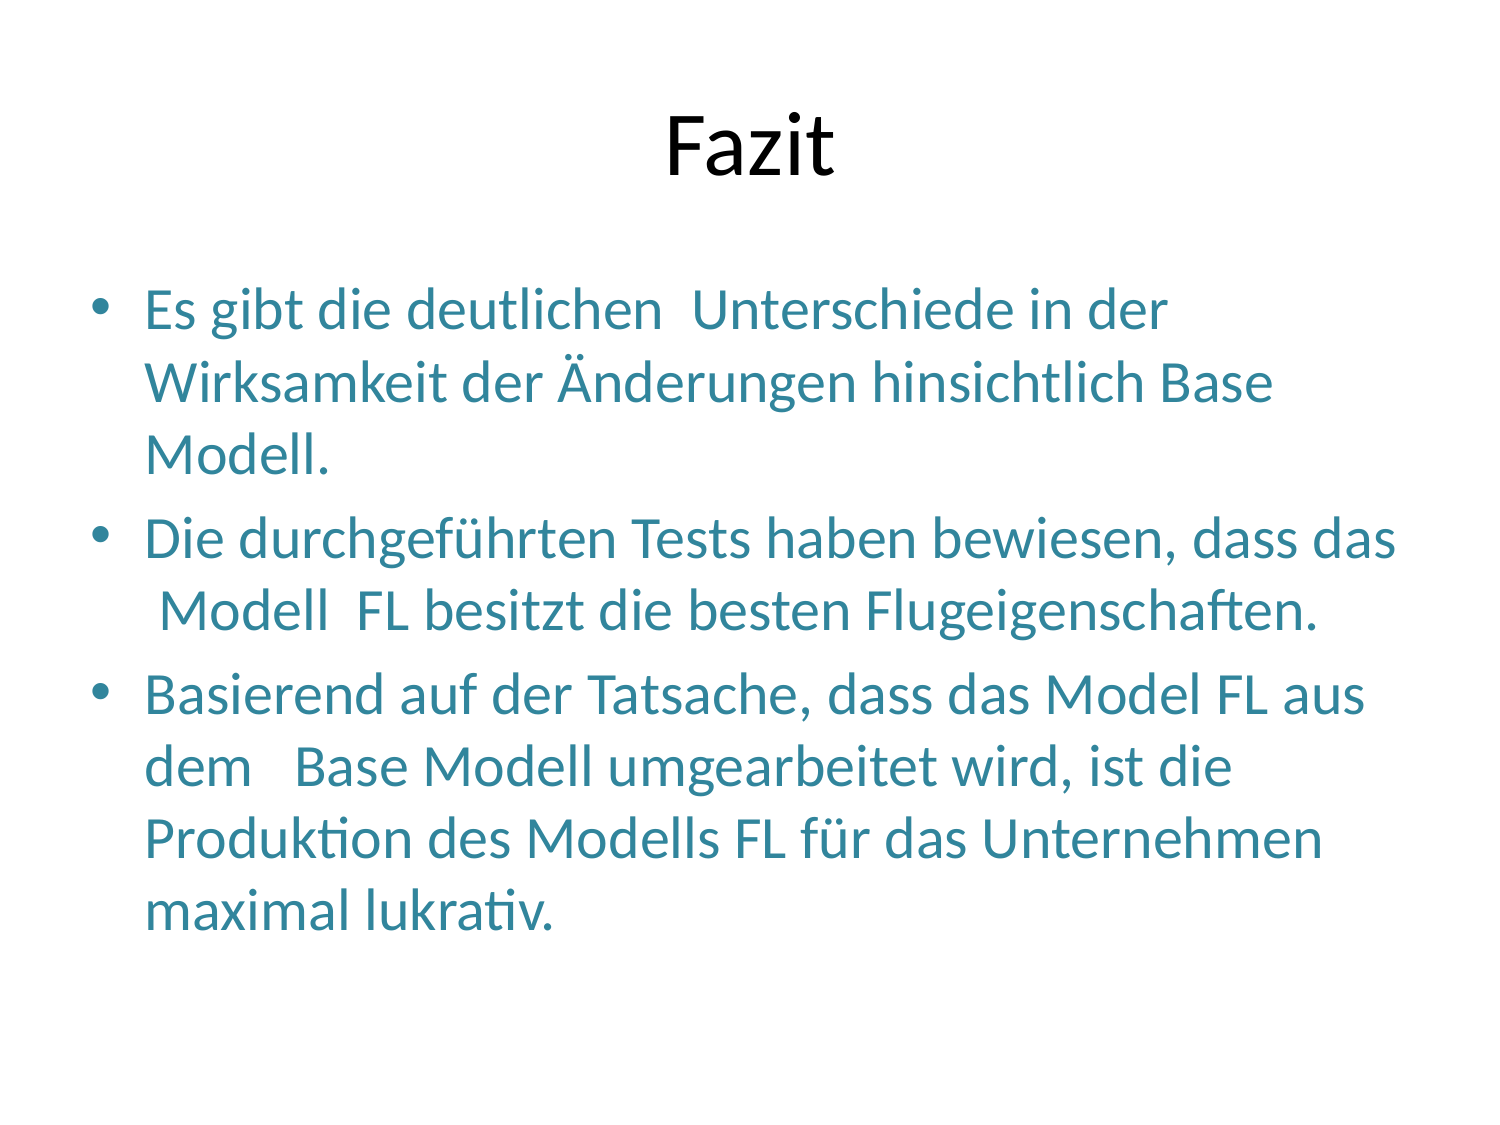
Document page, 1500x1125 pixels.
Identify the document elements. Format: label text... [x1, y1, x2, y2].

title Fazit [75, 45, 1425, 233]
list Es gibt die deutlichen Unterschiede in der Wirksamkeit der Änderungen hinsichtlich Base Modell. Die durchgeführten Tests haben bewiesen, dass das Modell FL besitzt die besten Flugeigenschaften. Basierend auf der Tatsache, dass das Model FL aus dem Base Modell umgearbeitet wird, ist die Produktion des Modells FL für das Unternehmen maximal lukrativ. [75, 262, 1425, 1005]
